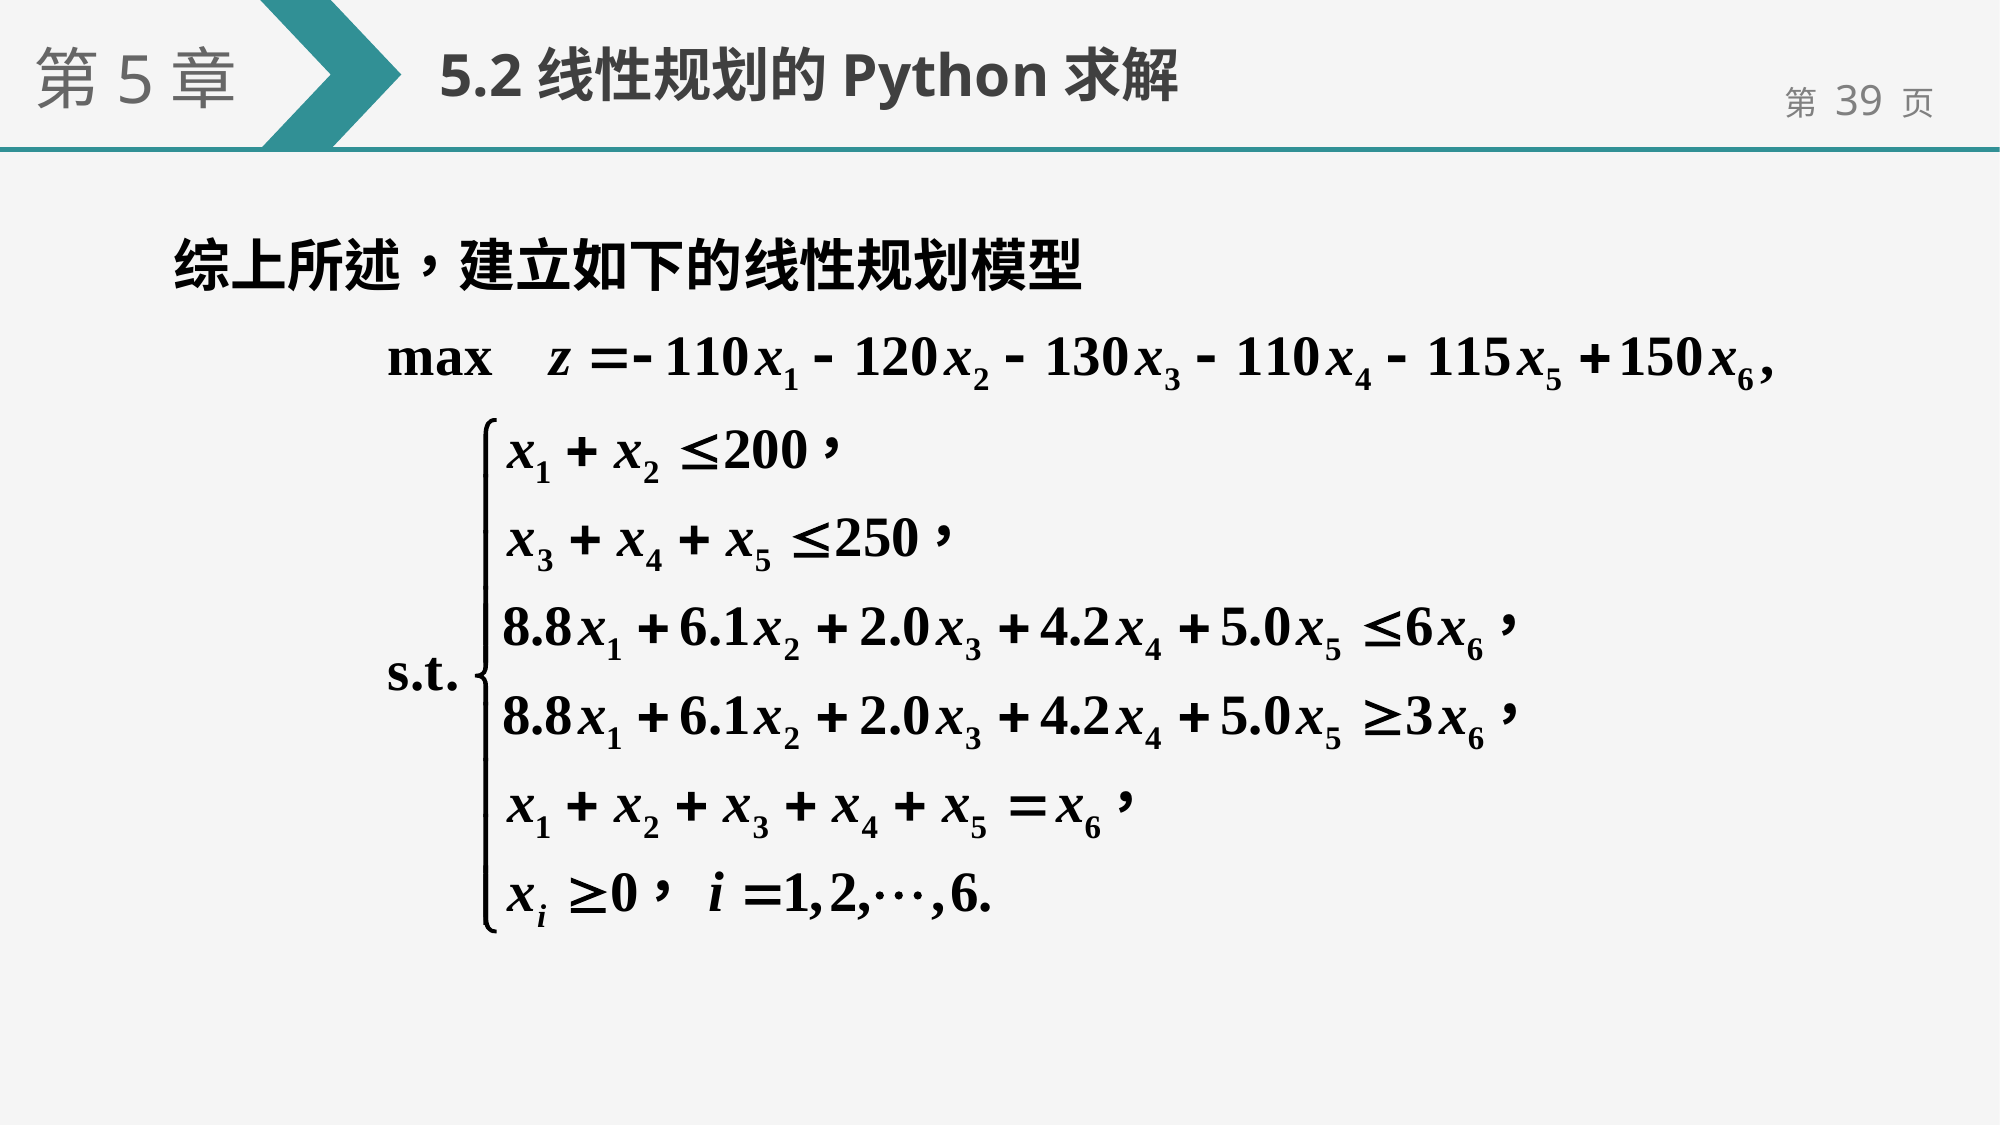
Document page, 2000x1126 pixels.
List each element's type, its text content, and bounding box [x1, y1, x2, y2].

text_box 第5章 [19, 29, 253, 125]
text_box 5.2线性规划的Python求解 [424, 31, 1366, 116]
text_box [258, 0, 403, 148]
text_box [59, 218, 1907, 948]
